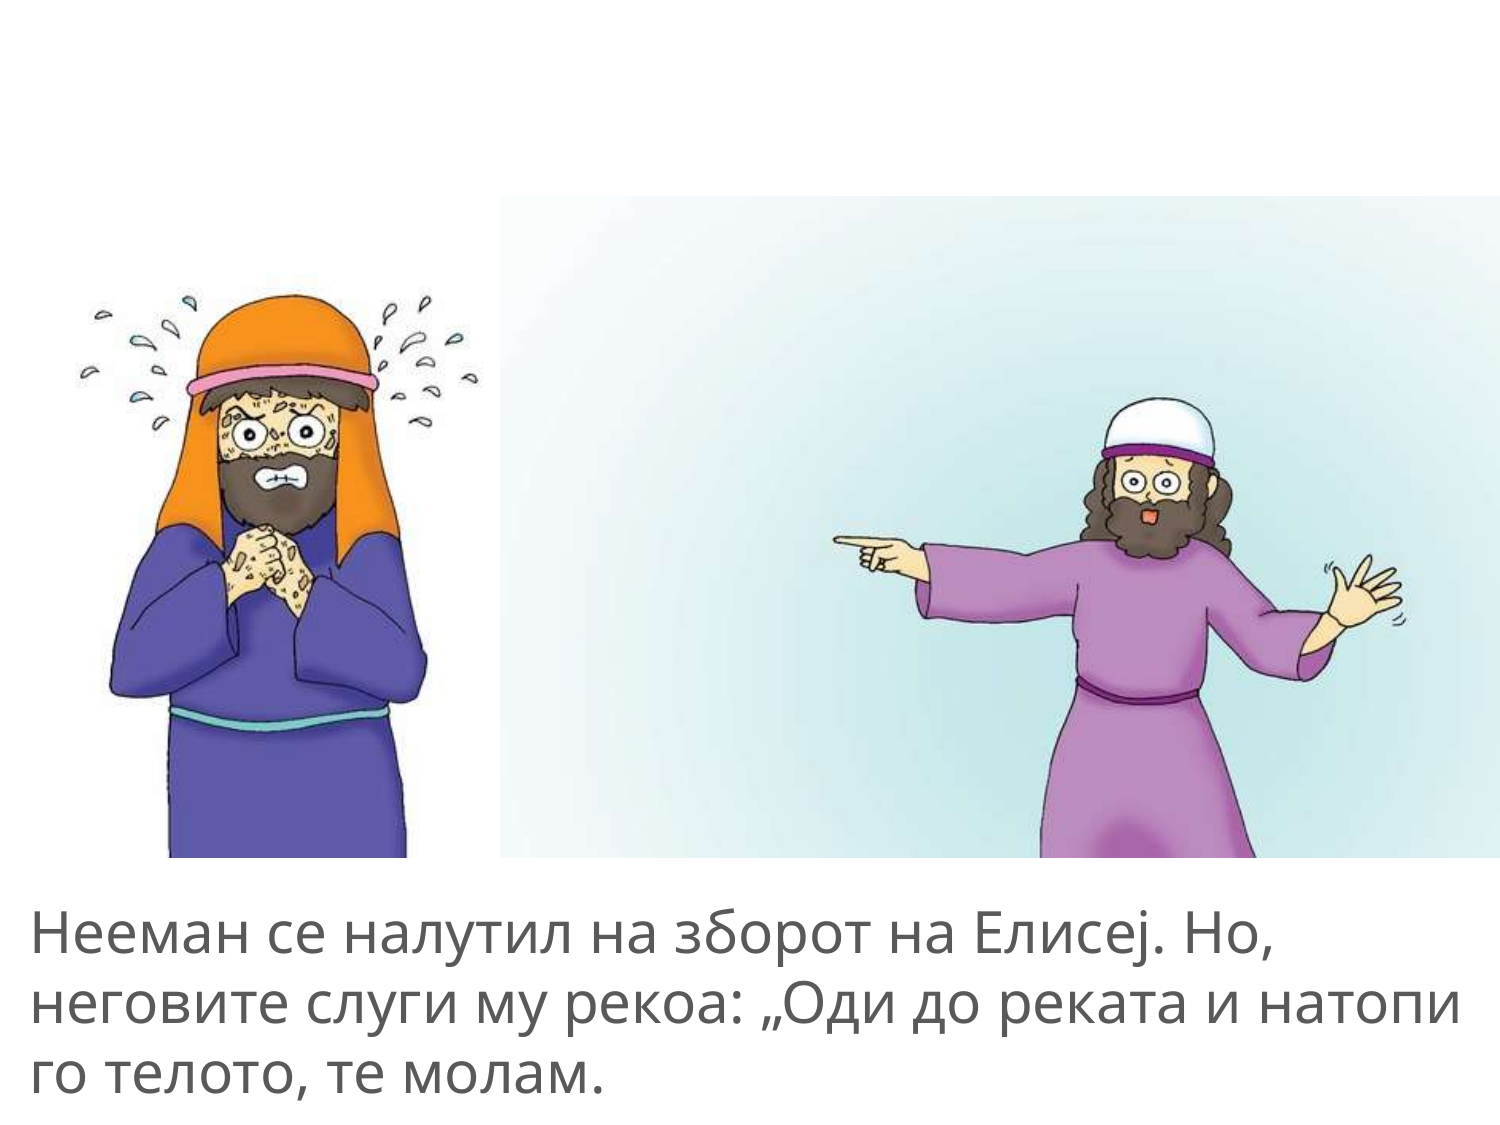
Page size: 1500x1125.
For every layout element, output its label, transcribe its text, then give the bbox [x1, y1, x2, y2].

text_box Нееман се налутил на зборот на Елисеј. Но, неговите слуги му рекоа: „Оди до реката и натопи го телото, те молам. [14, 888, 1500, 1113]
picture [50, 172, 1500, 858]
